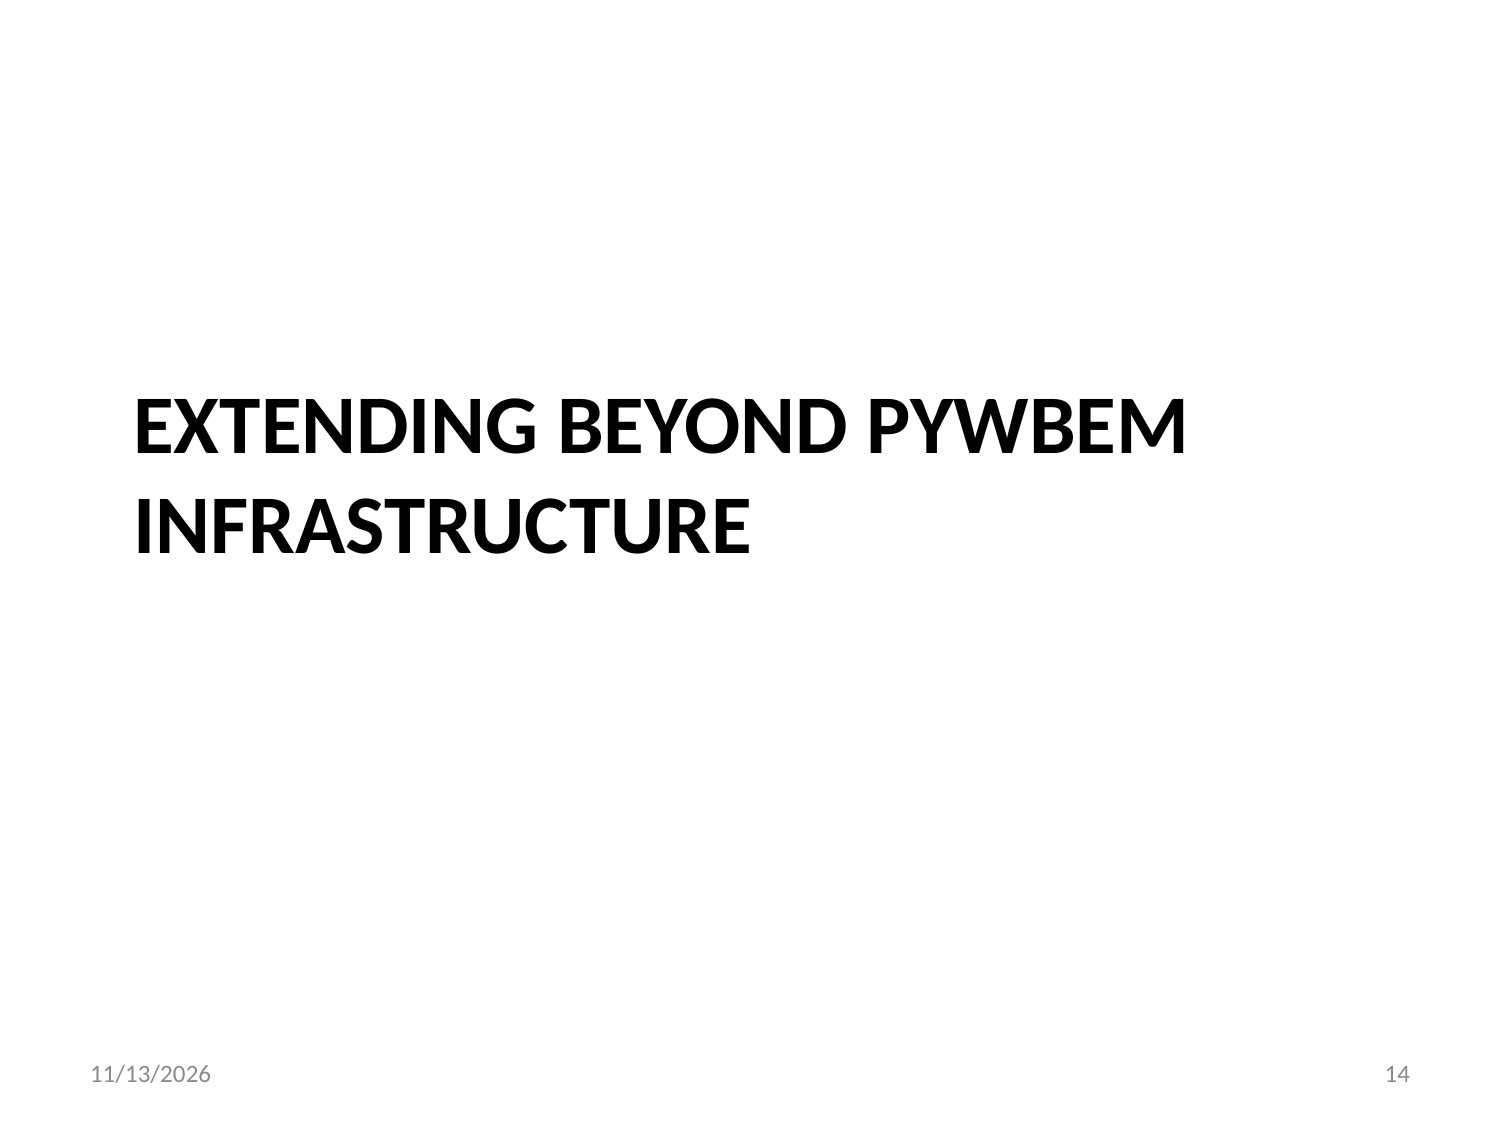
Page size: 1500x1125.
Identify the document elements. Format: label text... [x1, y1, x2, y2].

slide_number 14 [1074, 1042, 1425, 1103]
title Extending beyond pywbem infrastructure [118, 362, 1394, 947]
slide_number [75, 1042, 425, 1103]
